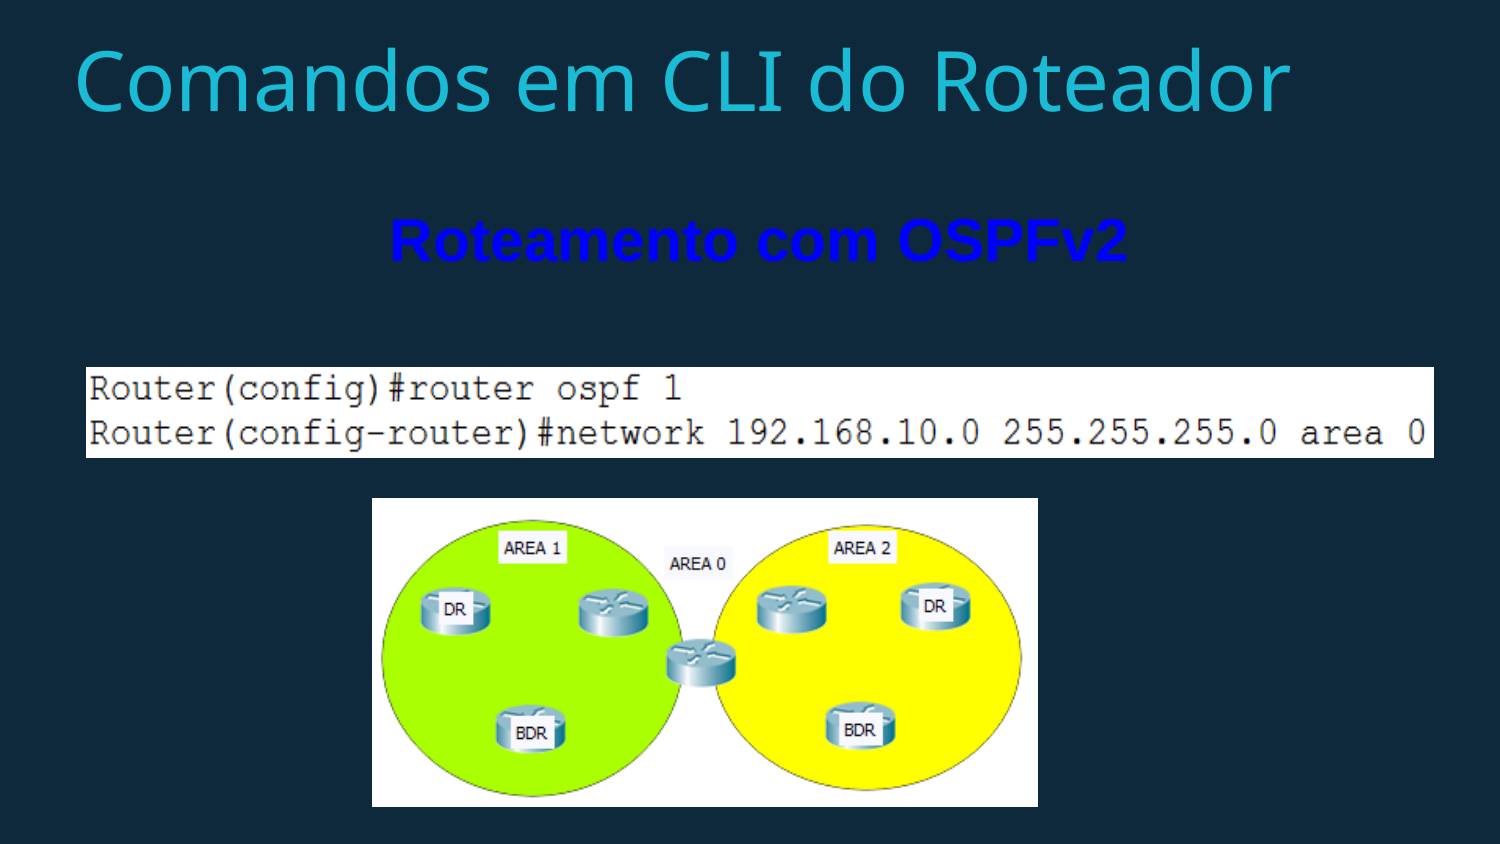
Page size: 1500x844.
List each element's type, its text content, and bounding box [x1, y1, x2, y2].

title Comandos em CLI do Roteador [58, 37, 1461, 144]
picture [371, 498, 1038, 807]
text_box Roteamento com OSPFv2 [375, 193, 1146, 281]
picture [86, 367, 1434, 458]
